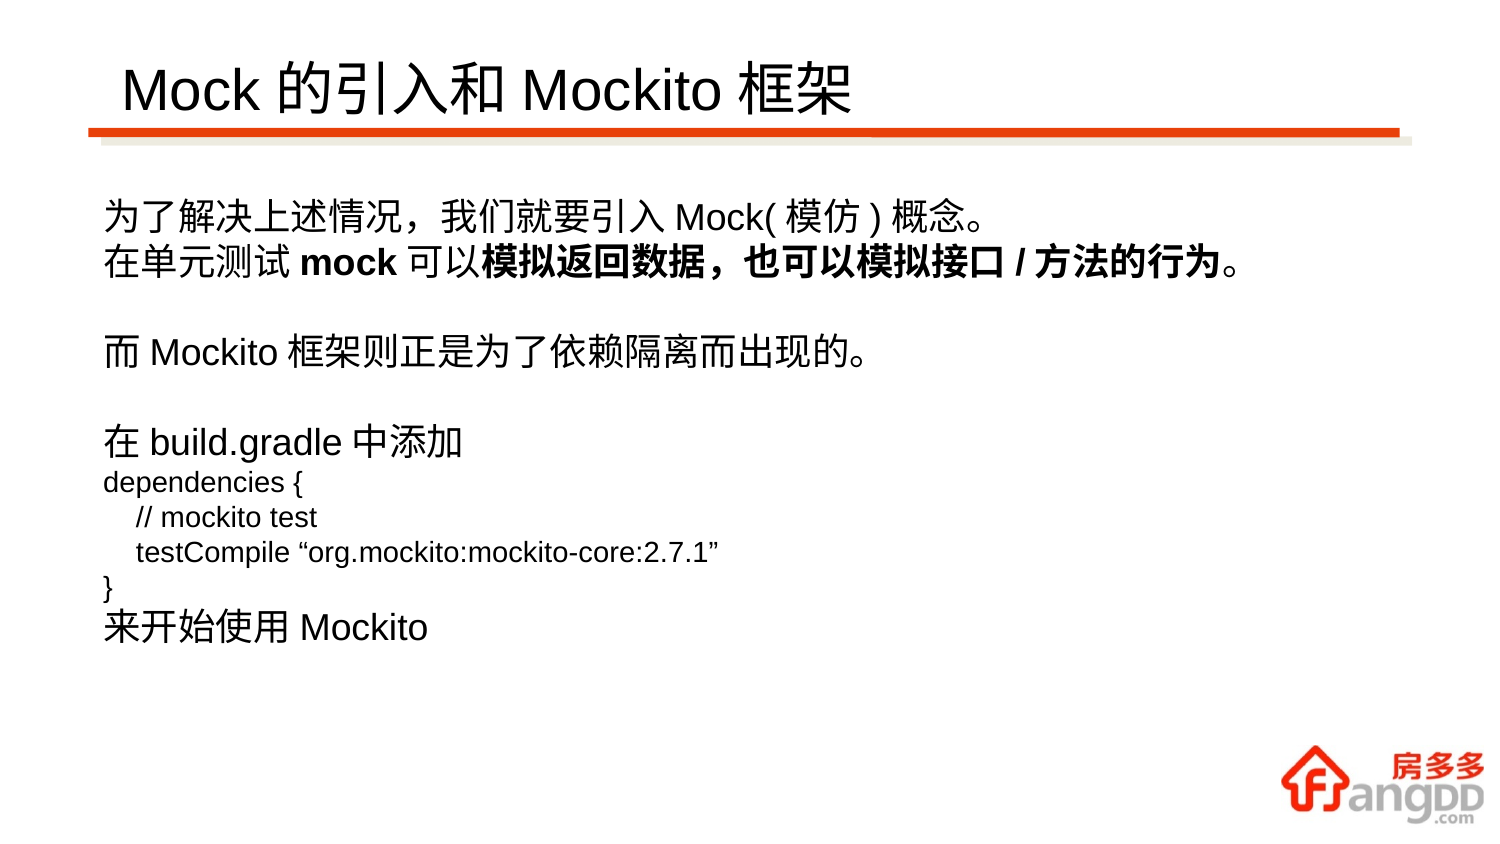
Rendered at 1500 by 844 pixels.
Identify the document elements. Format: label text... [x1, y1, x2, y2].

text_box 为了解决上述情况，我们就要引入Mock(模仿)概念。 在单元测试mock可以模拟返回数据，也可以模拟接口/方法的行为。 而Mockito框架则正是为了依赖隔离而出现的。 在build.gradle中添加 dependencies { // mockito test testCompile “org.mockito:mockito-core:2.7.1” } 来开始使用Mockito [88, 185, 1376, 656]
text_box Mock的引入和Mockito框架 [106, 44, 1019, 130]
picture [1281, 745, 1484, 841]
